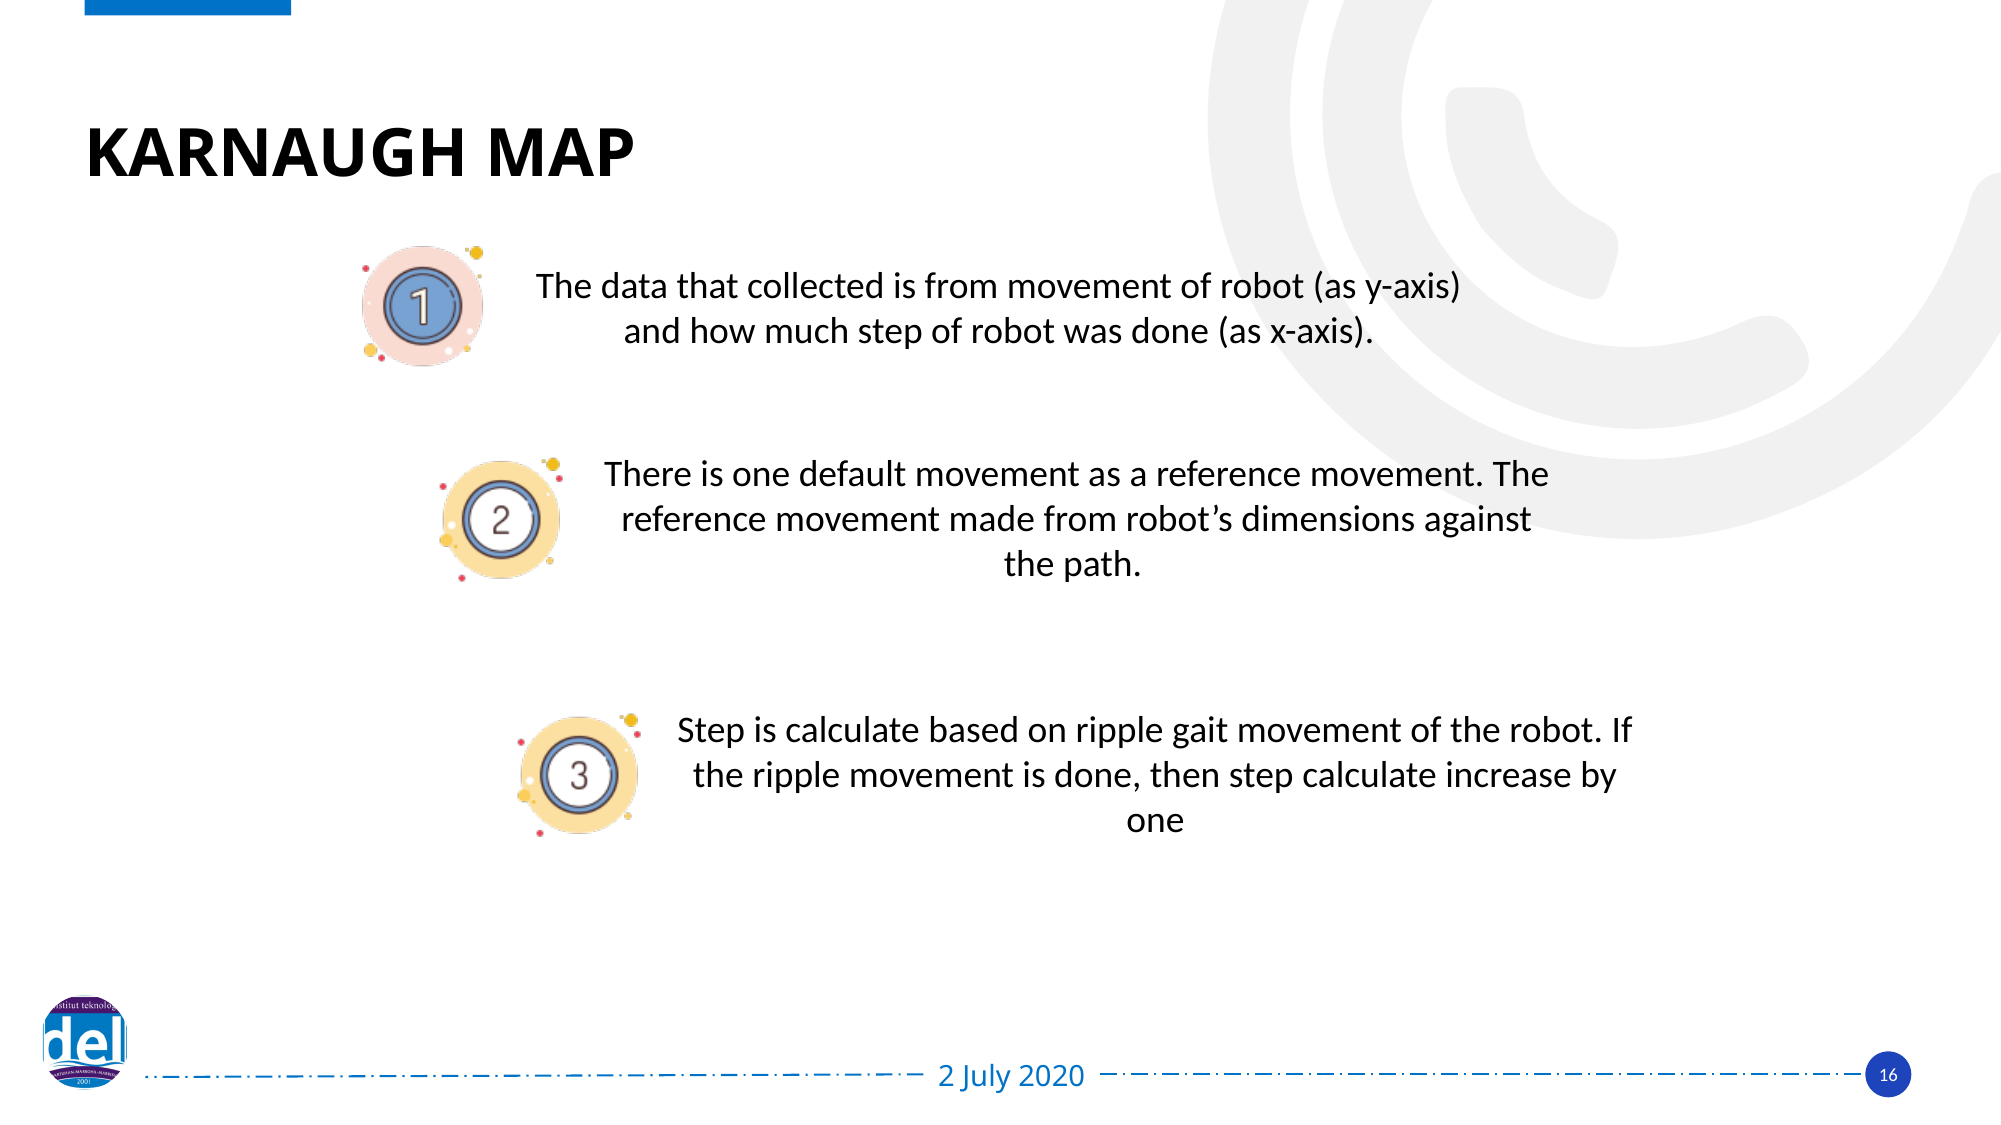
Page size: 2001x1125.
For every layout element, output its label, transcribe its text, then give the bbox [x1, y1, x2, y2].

picture [344, 228, 502, 385]
picture [422, 441, 580, 599]
text_box Step is calculate based on ripple gait movement of the robot. If the ripple movement is done, then step calculate increase by one [658, 697, 1654, 848]
slide_number 16 [1864, 1059, 1913, 1090]
text_box The data that collected is from movement of robot (as y-axis) and how much step of robot was done (as x-axis). [507, 253, 1498, 359]
picture [500, 697, 658, 855]
text_box [73, 1011, 255, 1107]
picture [39, 994, 130, 1090]
title KARNAUGH MAP [84, 40, 1914, 192]
text_box There is one default movement as a reference movement. The reference movement made from robot’s dimensions against the path. [580, 441, 1576, 592]
text_box 2 July 2020 [923, 1049, 1101, 1100]
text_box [145, 1074, 913, 1078]
